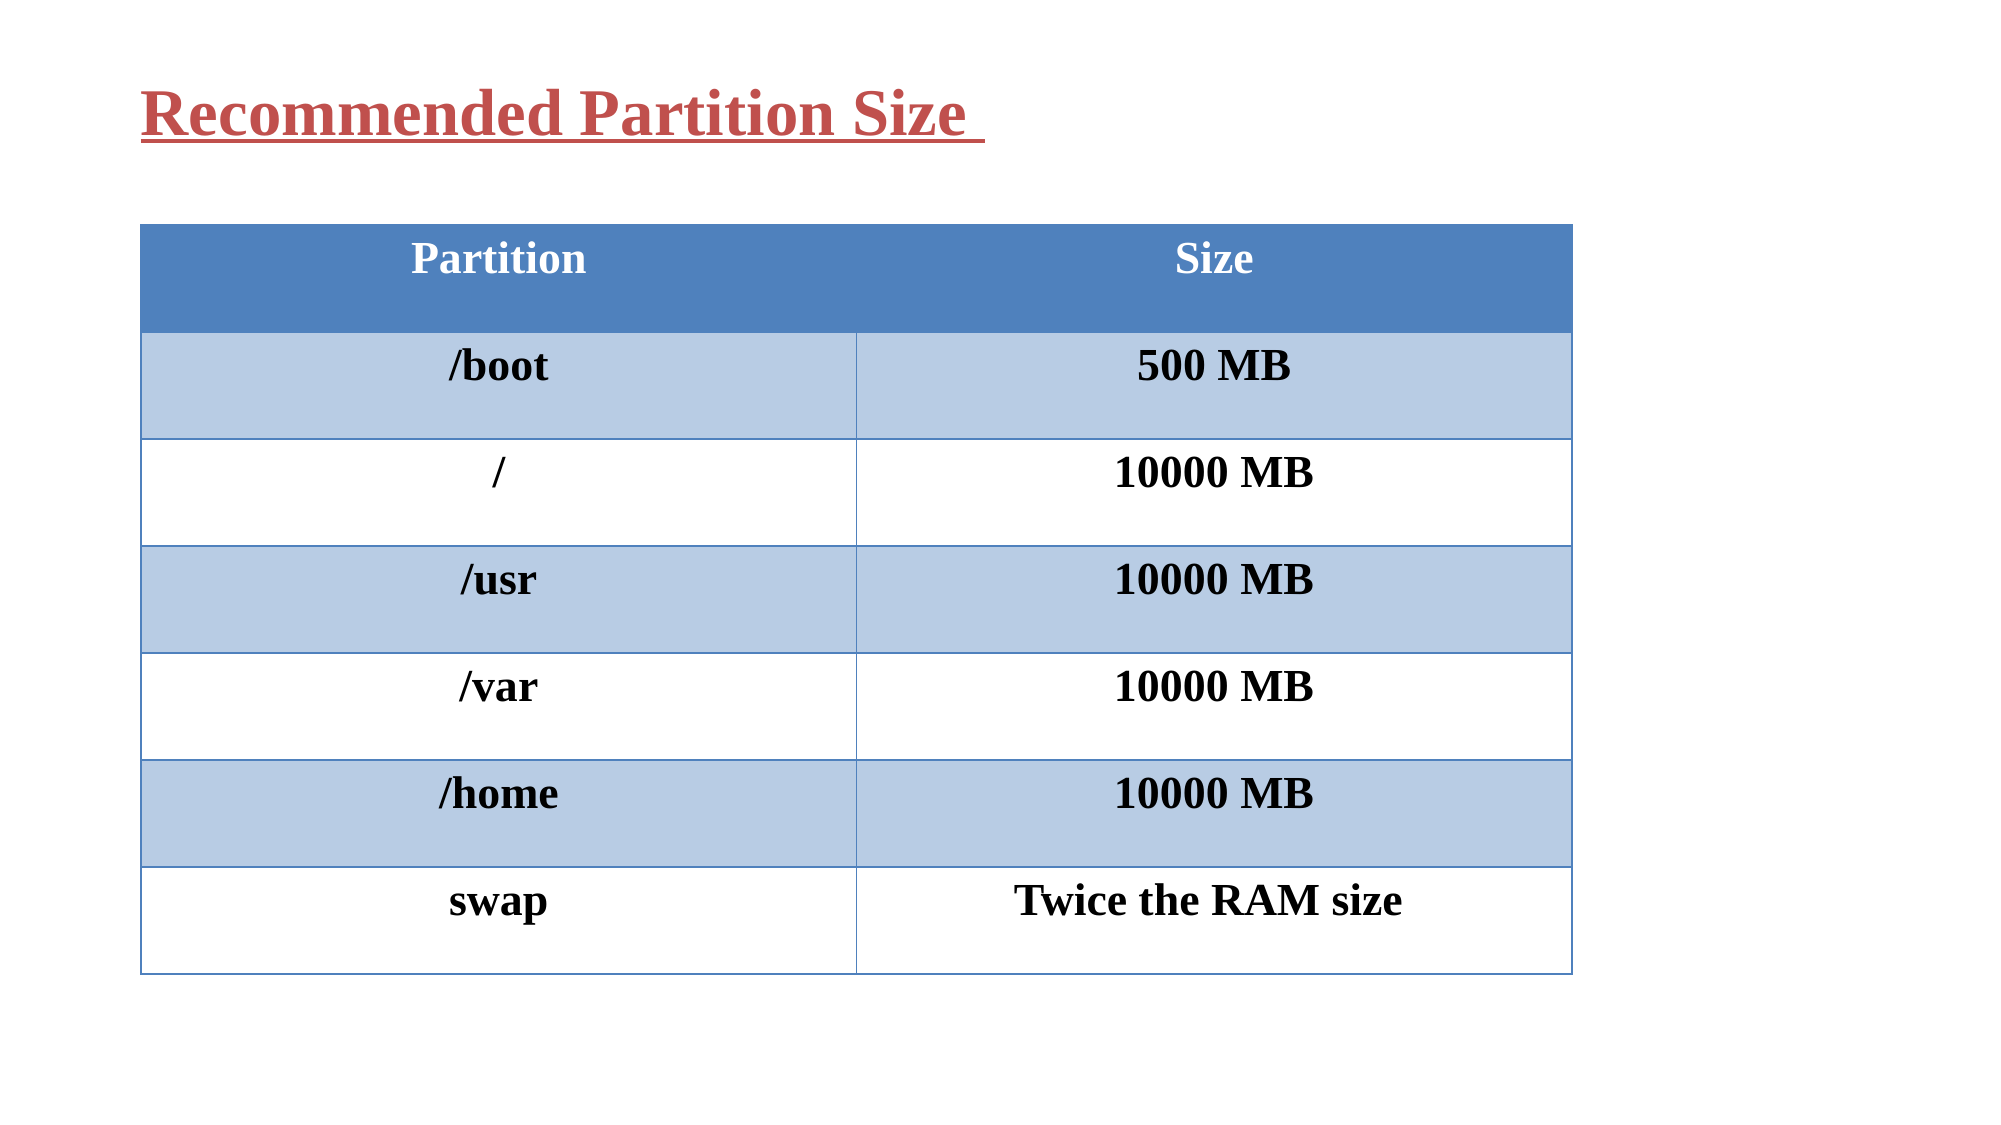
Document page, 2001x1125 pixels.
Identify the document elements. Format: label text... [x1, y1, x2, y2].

table_cell 10000 MB [857, 654, 1571, 759]
table_cell Twice the RAM size [857, 868, 1571, 973]
table_cell /home [142, 761, 856, 866]
table_cell /var [142, 654, 856, 759]
table_cell 500 MB [857, 333, 1571, 438]
table_header Partition [142, 226, 856, 331]
table_cell 10000 MB [857, 761, 1571, 866]
table_cell swap [142, 868, 856, 973]
table_cell /usr [142, 547, 856, 652]
table_cell /boot [142, 333, 856, 438]
table_header Size [857, 226, 1571, 331]
table_cell 10000 MB [857, 440, 1571, 545]
text_box Recommended Partition Size [126, 61, 1000, 157]
table_cell / [142, 440, 856, 545]
table_cell 10000 MB [857, 547, 1571, 652]
